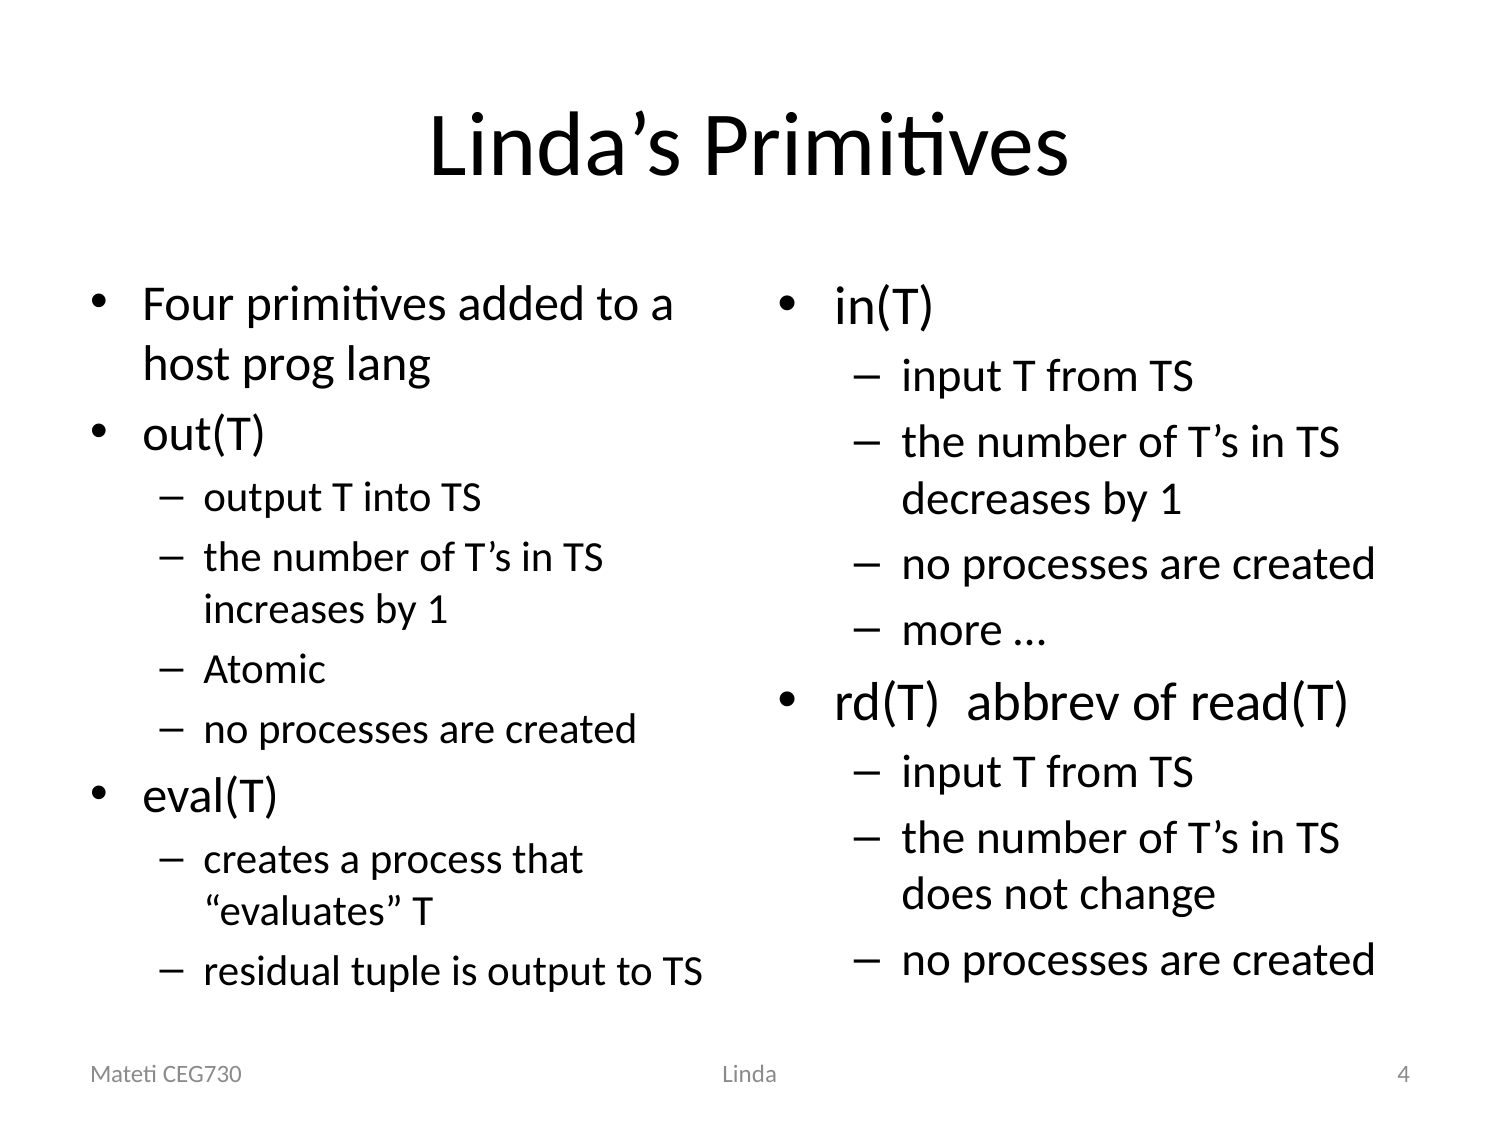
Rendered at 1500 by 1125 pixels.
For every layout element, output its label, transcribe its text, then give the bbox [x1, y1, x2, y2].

footer Linda [512, 1042, 988, 1103]
slide_number 4 [1074, 1042, 1425, 1103]
slide_number Mateti CEG730 [75, 1042, 425, 1103]
list in(T) input T from TS the number of T’s in TS decreases by 1 no processes are created more … rd(T) abbrev of read(T) input T from TS the number of T’s in TS does not change no processes are created [762, 262, 1425, 1005]
title Linda’s Primitives [75, 45, 1425, 233]
list Four primitives added to a host prog lang out(T) output T into TS the number of T’s in TS increases by 1 Atomic no processes are created eval(T) creates a process that “evaluates” T residual tuple is output to TS [75, 262, 738, 1005]
